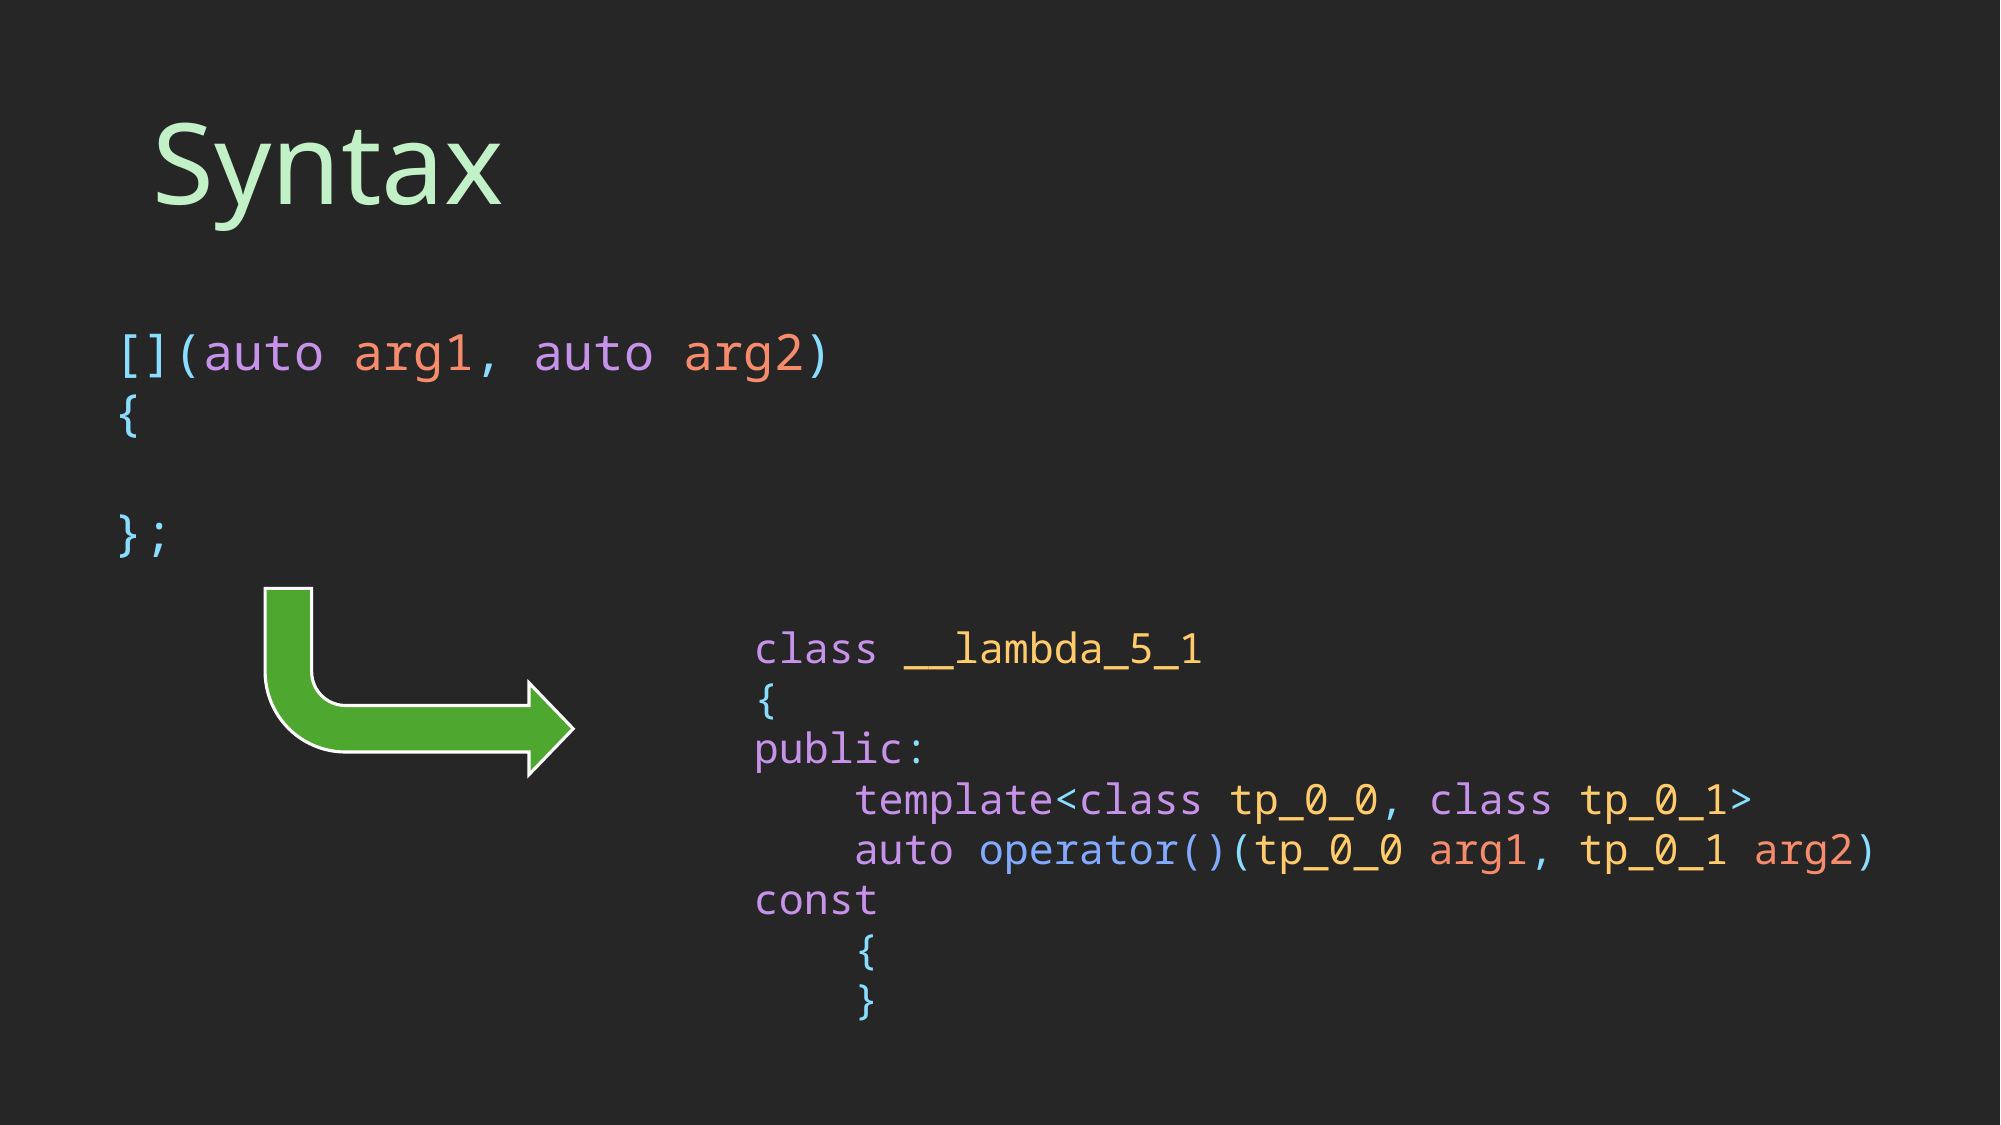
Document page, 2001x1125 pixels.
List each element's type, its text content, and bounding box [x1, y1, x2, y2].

text_box class __lambda_5_1 { public: template<class tp_0_0, class tp_0_1> auto operator()(tp_0_0 arg1, tp_0_1 arg2) const { } [738, 614, 1968, 1030]
text_box [](auto arg1, auto arg2){ }; [99, 313, 877, 568]
text_box [263, 586, 576, 779]
title Syntax [137, 59, 1863, 278]
